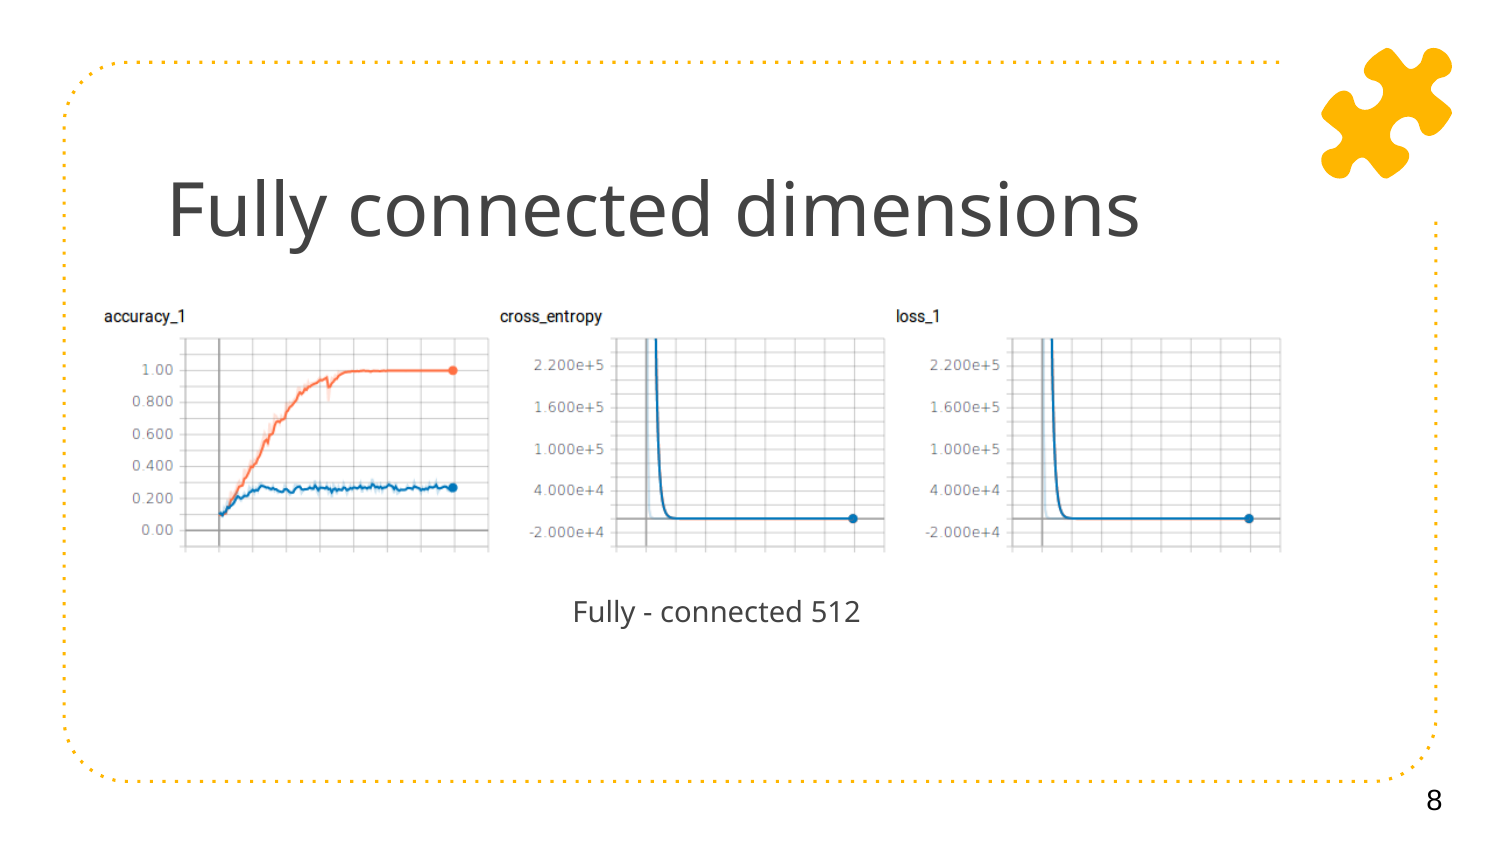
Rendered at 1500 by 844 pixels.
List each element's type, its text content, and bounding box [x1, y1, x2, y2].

slide_number ‹#› [1411, 753, 1500, 844]
title Fully connected dimensions [151, 146, 1278, 287]
text_box Fully - connected 512 [557, 578, 973, 609]
text_box [1321, 47, 1452, 179]
picture [97, 293, 1313, 563]
